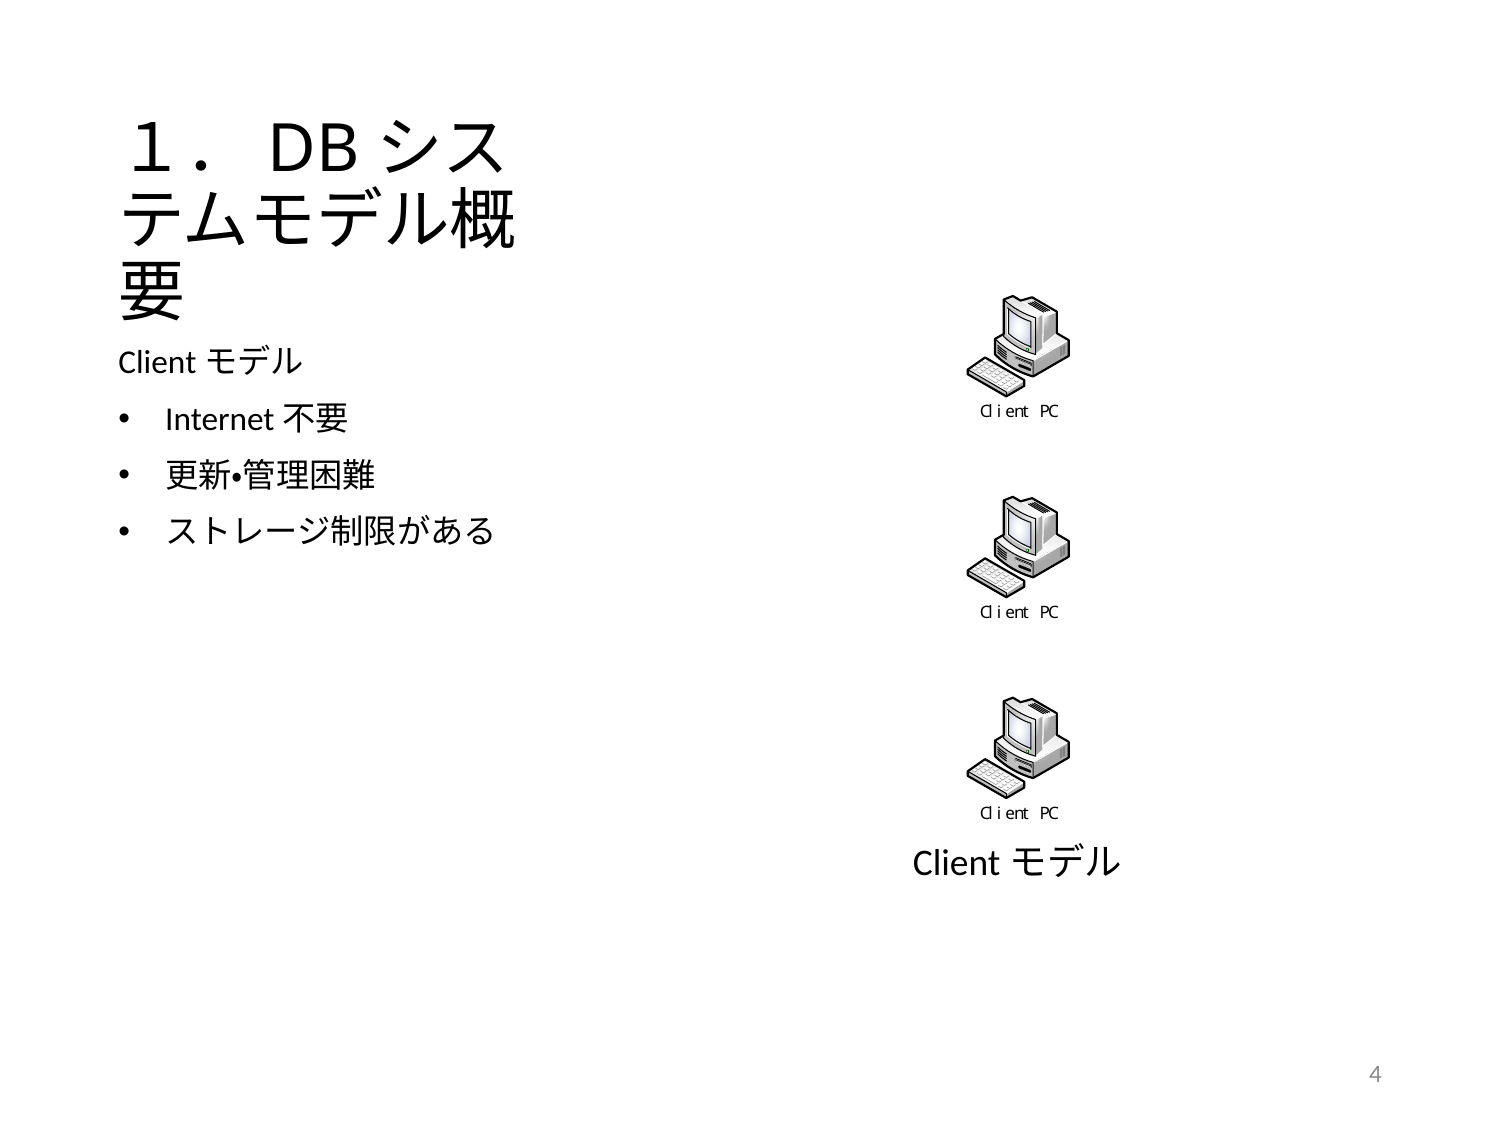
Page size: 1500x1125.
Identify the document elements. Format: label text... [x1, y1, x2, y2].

title １．DBシステムモデル概要 [103, 75, 588, 337]
text_box Clientモデル [898, 830, 1137, 890]
list Clientモデル Internet不要 更新・管理困難 ストレージ制限がある [103, 337, 588, 963]
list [964, 293, 1070, 831]
slide_number 4 [1059, 1042, 1397, 1103]
